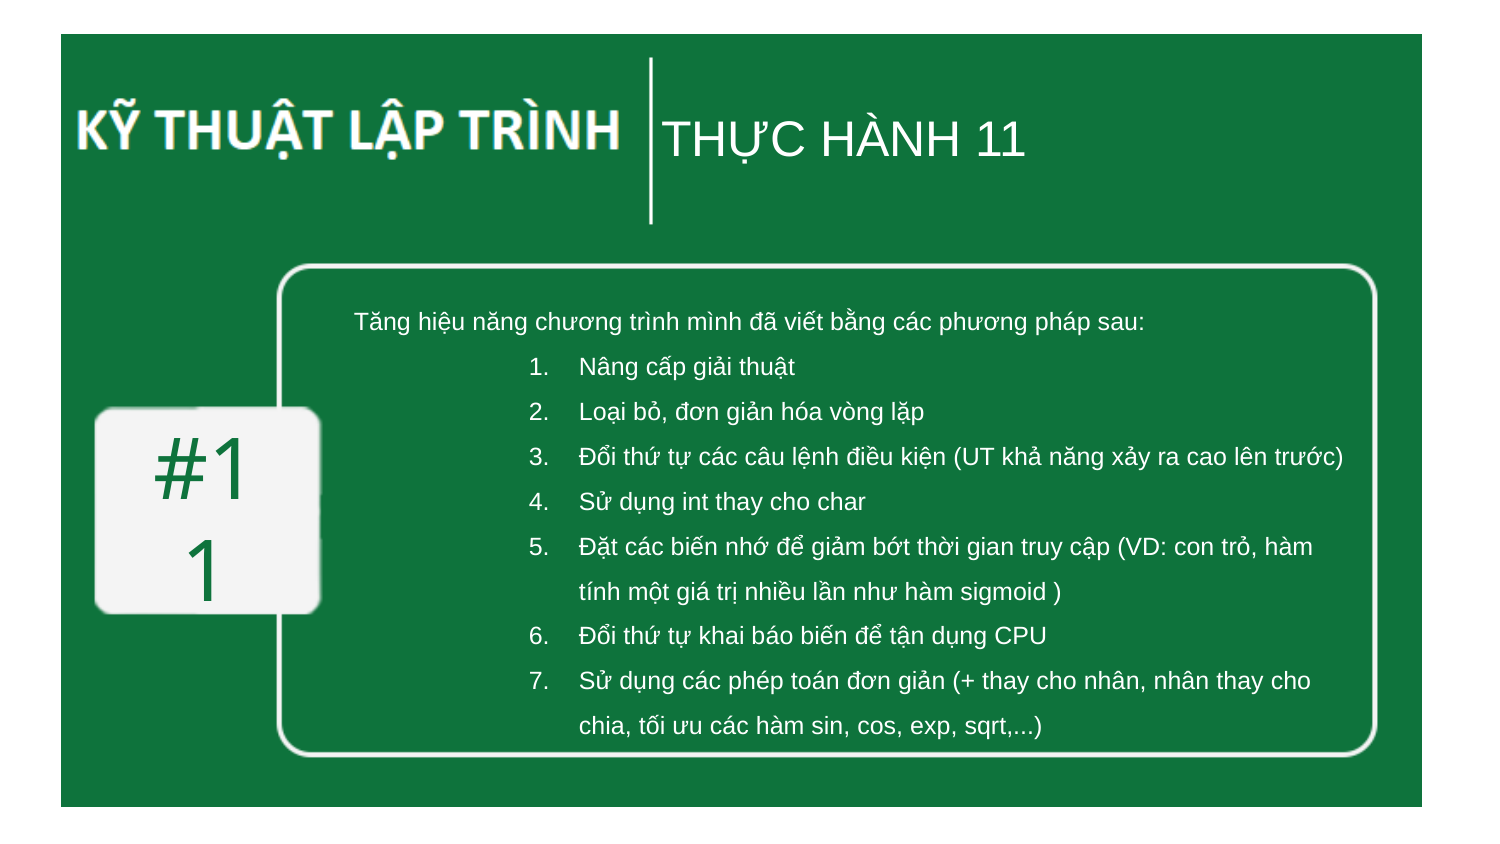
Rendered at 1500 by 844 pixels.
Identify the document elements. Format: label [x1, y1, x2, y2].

picture [61, 34, 1422, 807]
